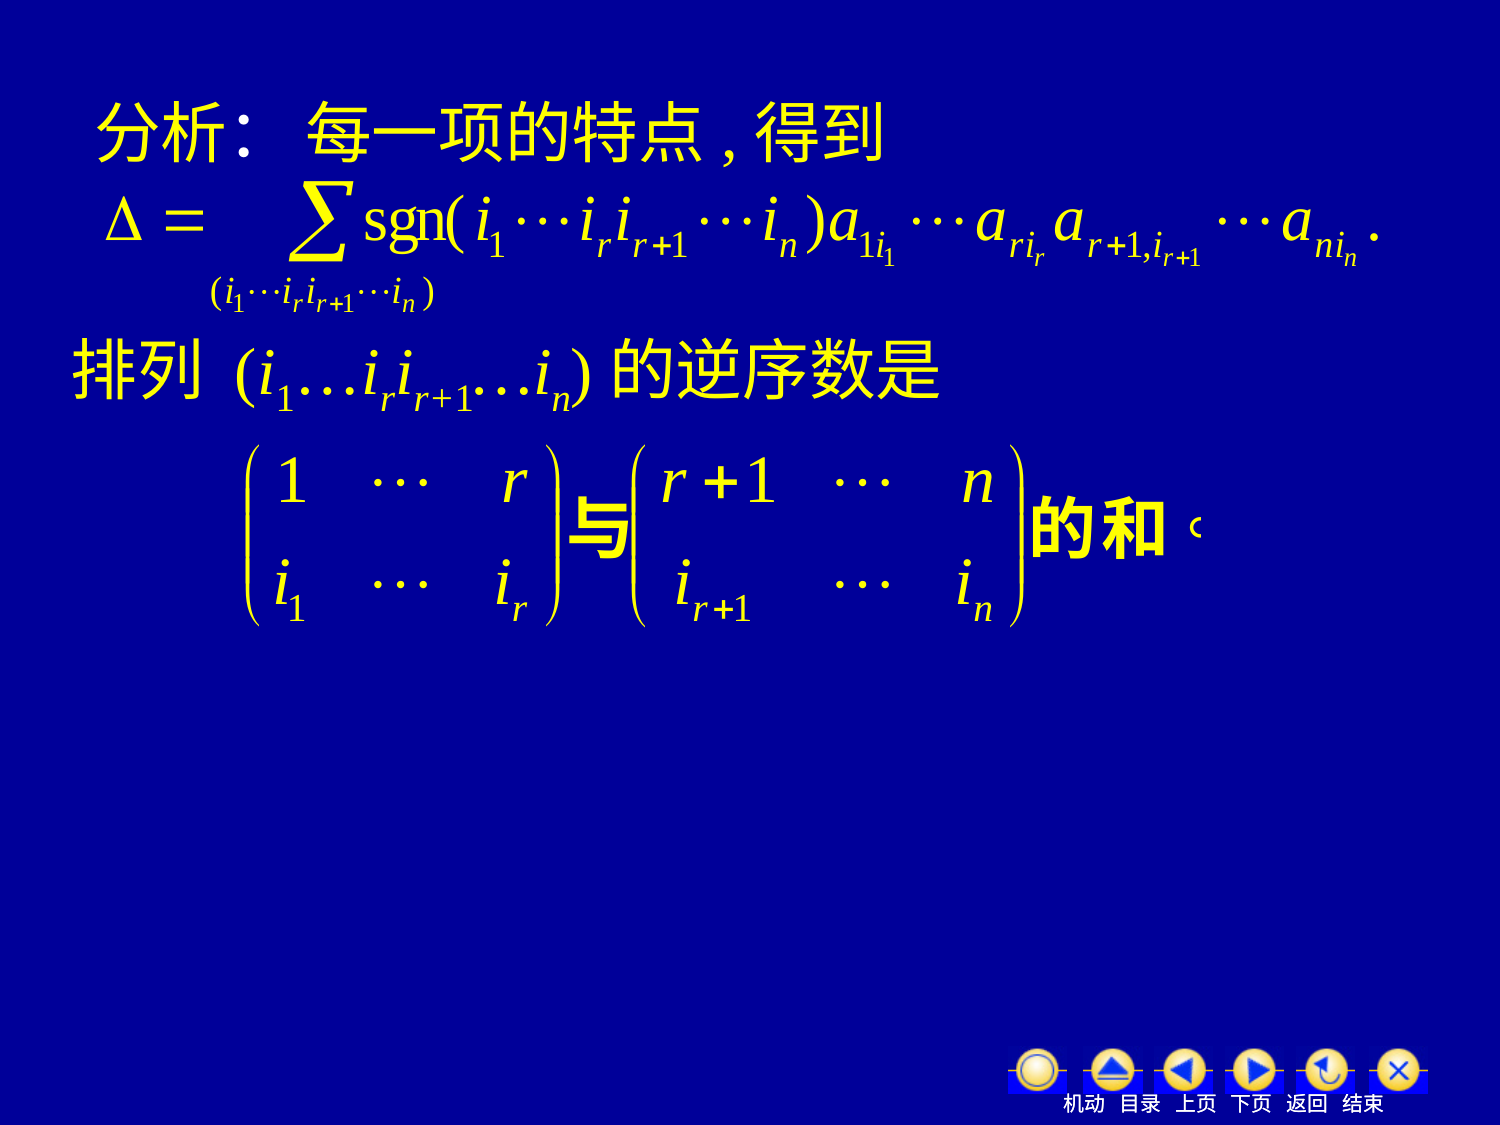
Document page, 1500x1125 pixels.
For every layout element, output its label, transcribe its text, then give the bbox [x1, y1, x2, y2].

text_box 每一项的特点,得到 [290, 83, 1436, 178]
text_box 排列 (i1…irir+1…in)的逆序数是 [55, 320, 1419, 427]
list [94, 169, 1387, 325]
text_box 机动 目录 上页 下页 返回 结束 [1049, 1082, 1404, 1123]
picture [1007, 1045, 1067, 1094]
picture [1296, 1045, 1355, 1094]
picture [1225, 1045, 1285, 1094]
picture [1154, 1045, 1214, 1094]
picture [1083, 1045, 1143, 1094]
picture [1369, 1045, 1429, 1094]
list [232, 428, 1201, 640]
text_box 分析： [79, 83, 290, 178]
